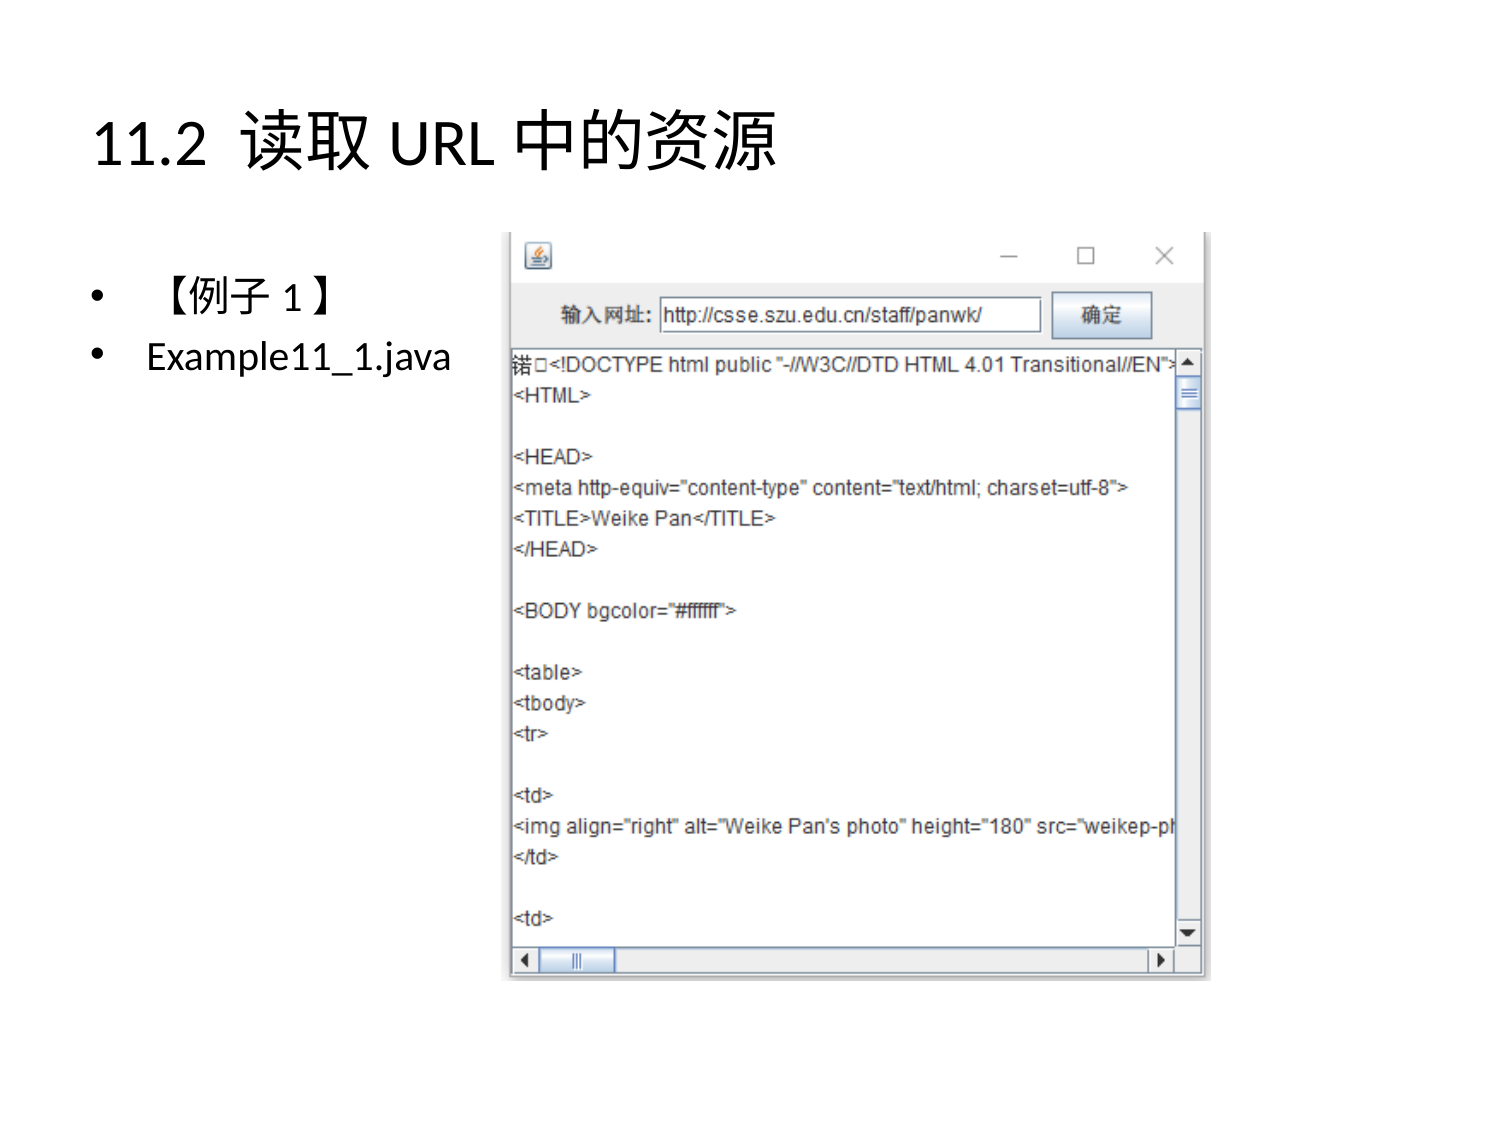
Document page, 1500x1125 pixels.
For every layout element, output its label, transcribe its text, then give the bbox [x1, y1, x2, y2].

title 11.2 读取URL中的资源 [75, 45, 1425, 233]
picture [501, 232, 1211, 981]
list 【例子1】 Example11_1.java [75, 262, 1425, 1005]
